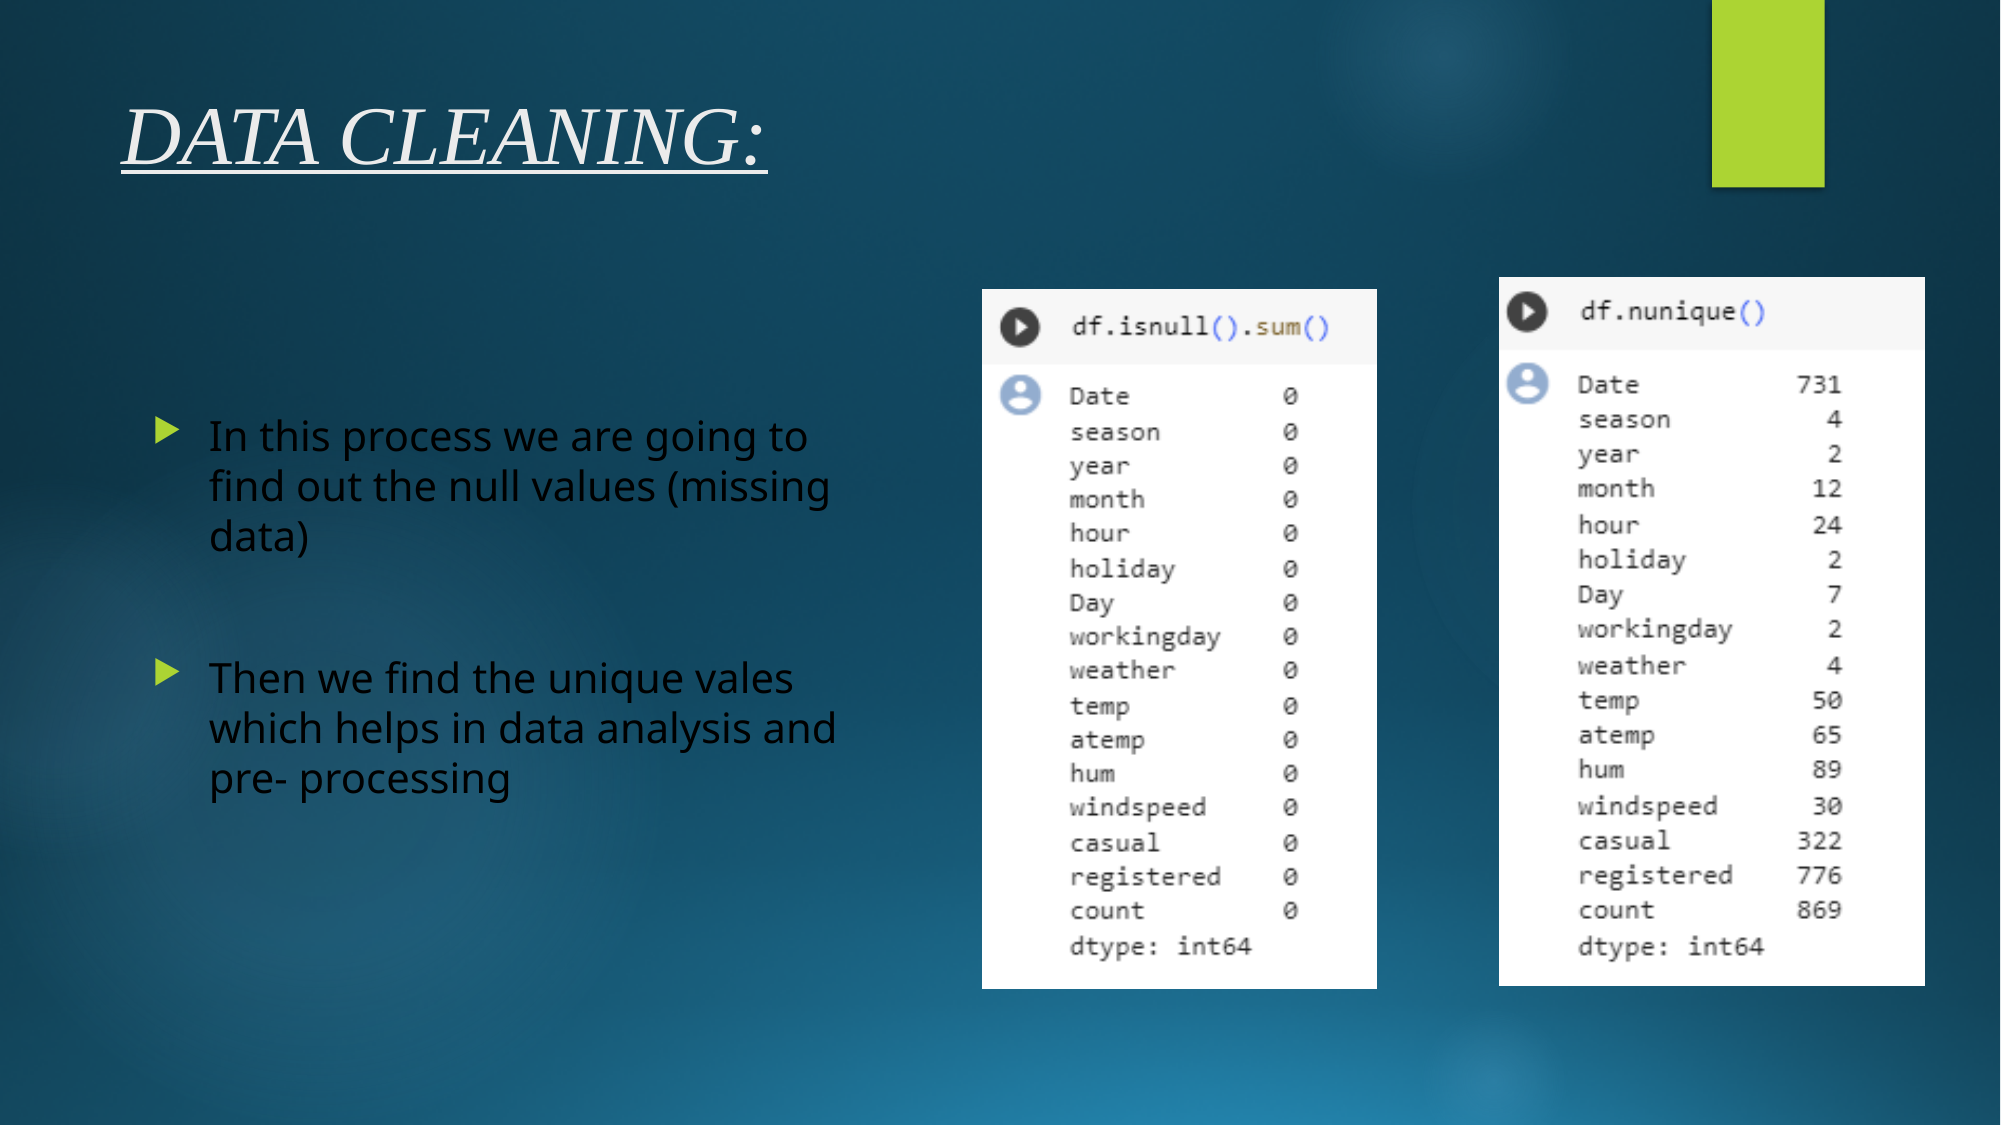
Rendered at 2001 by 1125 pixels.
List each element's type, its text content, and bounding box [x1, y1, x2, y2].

list In this process we are going to find out the null values (missing data) Then we find the unique vales which helps in data analysis and pre- processing [137, 330, 887, 945]
picture [0, 0, 2001, 1125]
title DATA CLEANING: [106, 74, 1649, 304]
